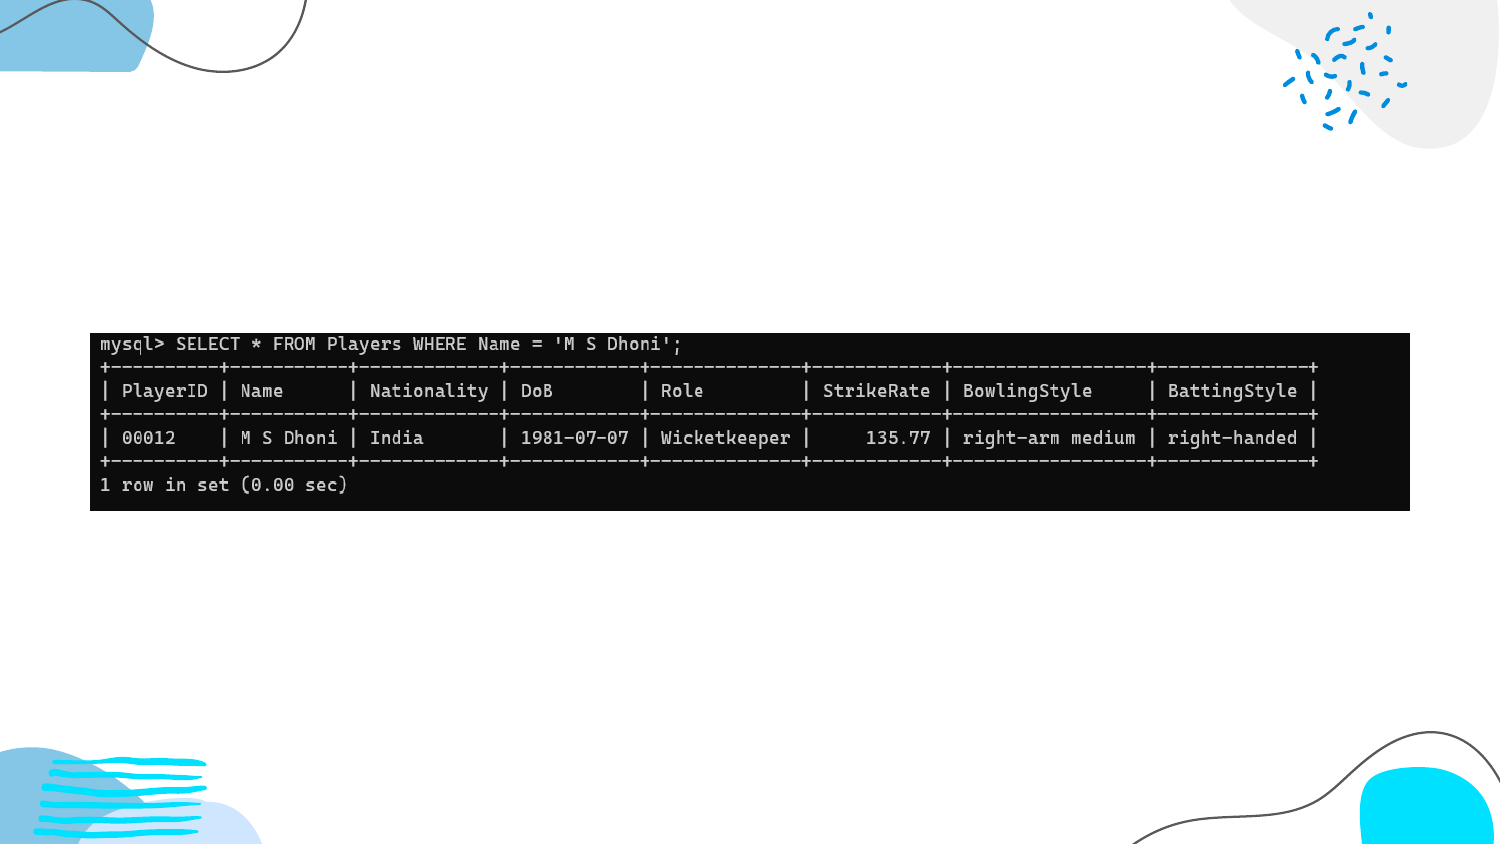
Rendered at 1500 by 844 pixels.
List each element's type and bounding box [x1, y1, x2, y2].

picture [90, 332, 1410, 511]
